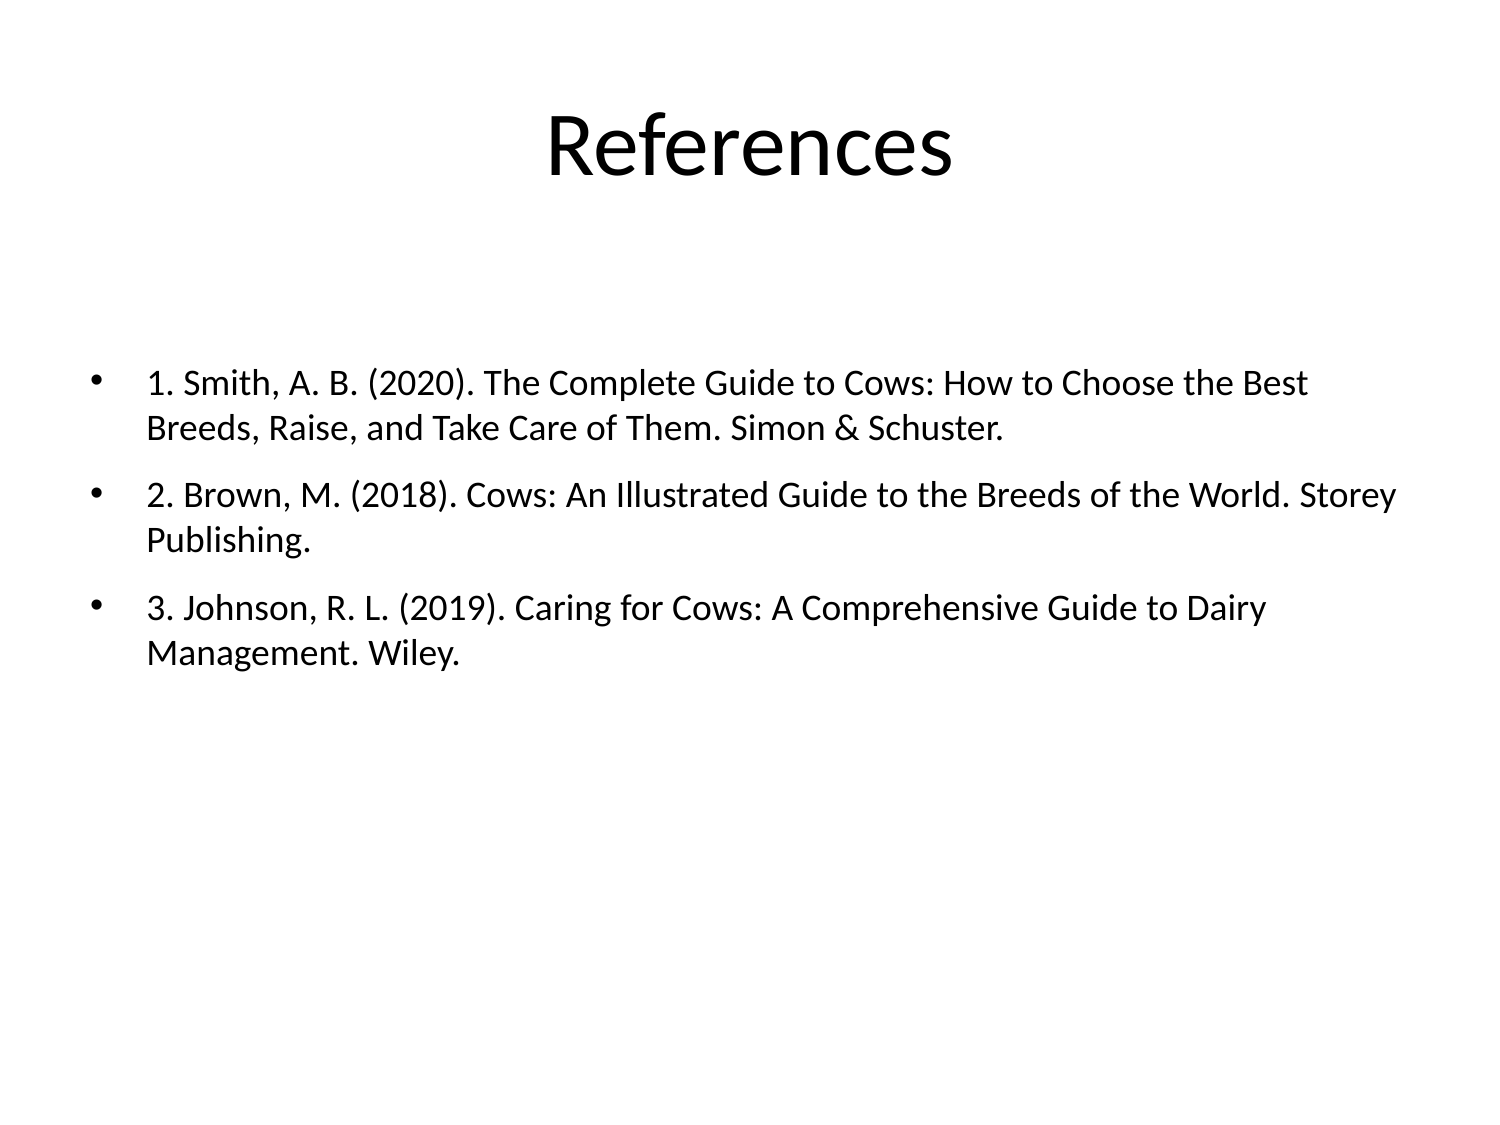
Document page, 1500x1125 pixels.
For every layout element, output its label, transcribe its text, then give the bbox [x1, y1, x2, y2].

list 1. Smith, A. B. (2020). The Complete Guide to Cows: How to Choose the Best Breeds, Raise, and Take Care of Them. Simon & Schuster. 2. Brown, M. (2018). Cows: An Illustrated Guide to the Breeds of the World. Storey Publishing. 3. Johnson, R. L. (2019). Caring for Cows: A Comprehensive Guide to Dairy Management. Wiley. [75, 262, 1425, 1005]
title References [75, 45, 1425, 233]
